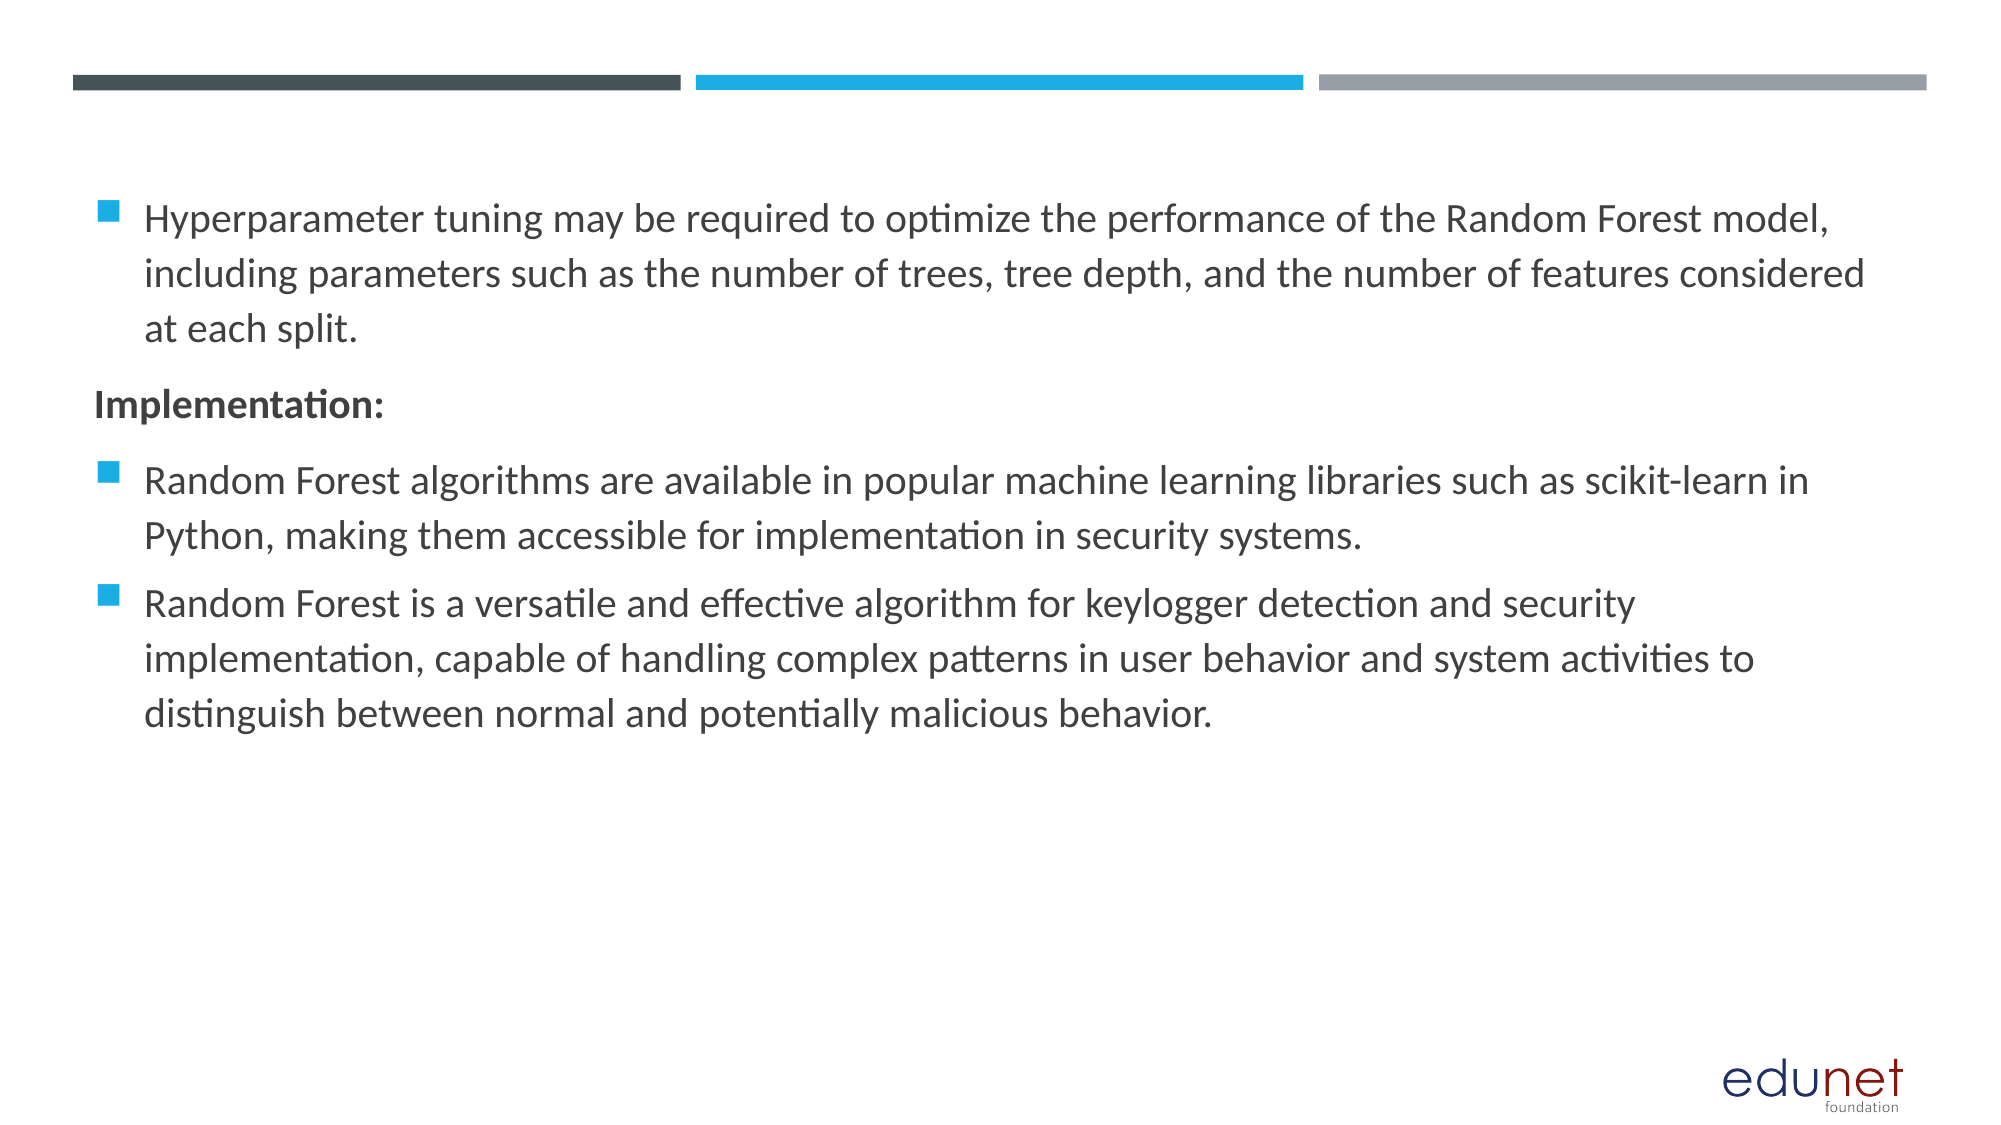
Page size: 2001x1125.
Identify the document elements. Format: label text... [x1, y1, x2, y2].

list Hyperparameter tuning may be required to optimize the performance of the Random Forest model, including parameters such as the number of trees, tree depth, and the number of features considered at each split. Implementation: Random Forest algorithms are available in popular machine learning libraries such as scikit-learn in Python, making them accessible for implementation in security systems. Random Forest is a versatile and effective algorithm for keylogger detection and security implementation, capable of handling complex patterns in user behavior and system activities to distinguish between normal and potentially malicious behavior. [78, 178, 1889, 946]
picture [1719, 1056, 1905, 1116]
